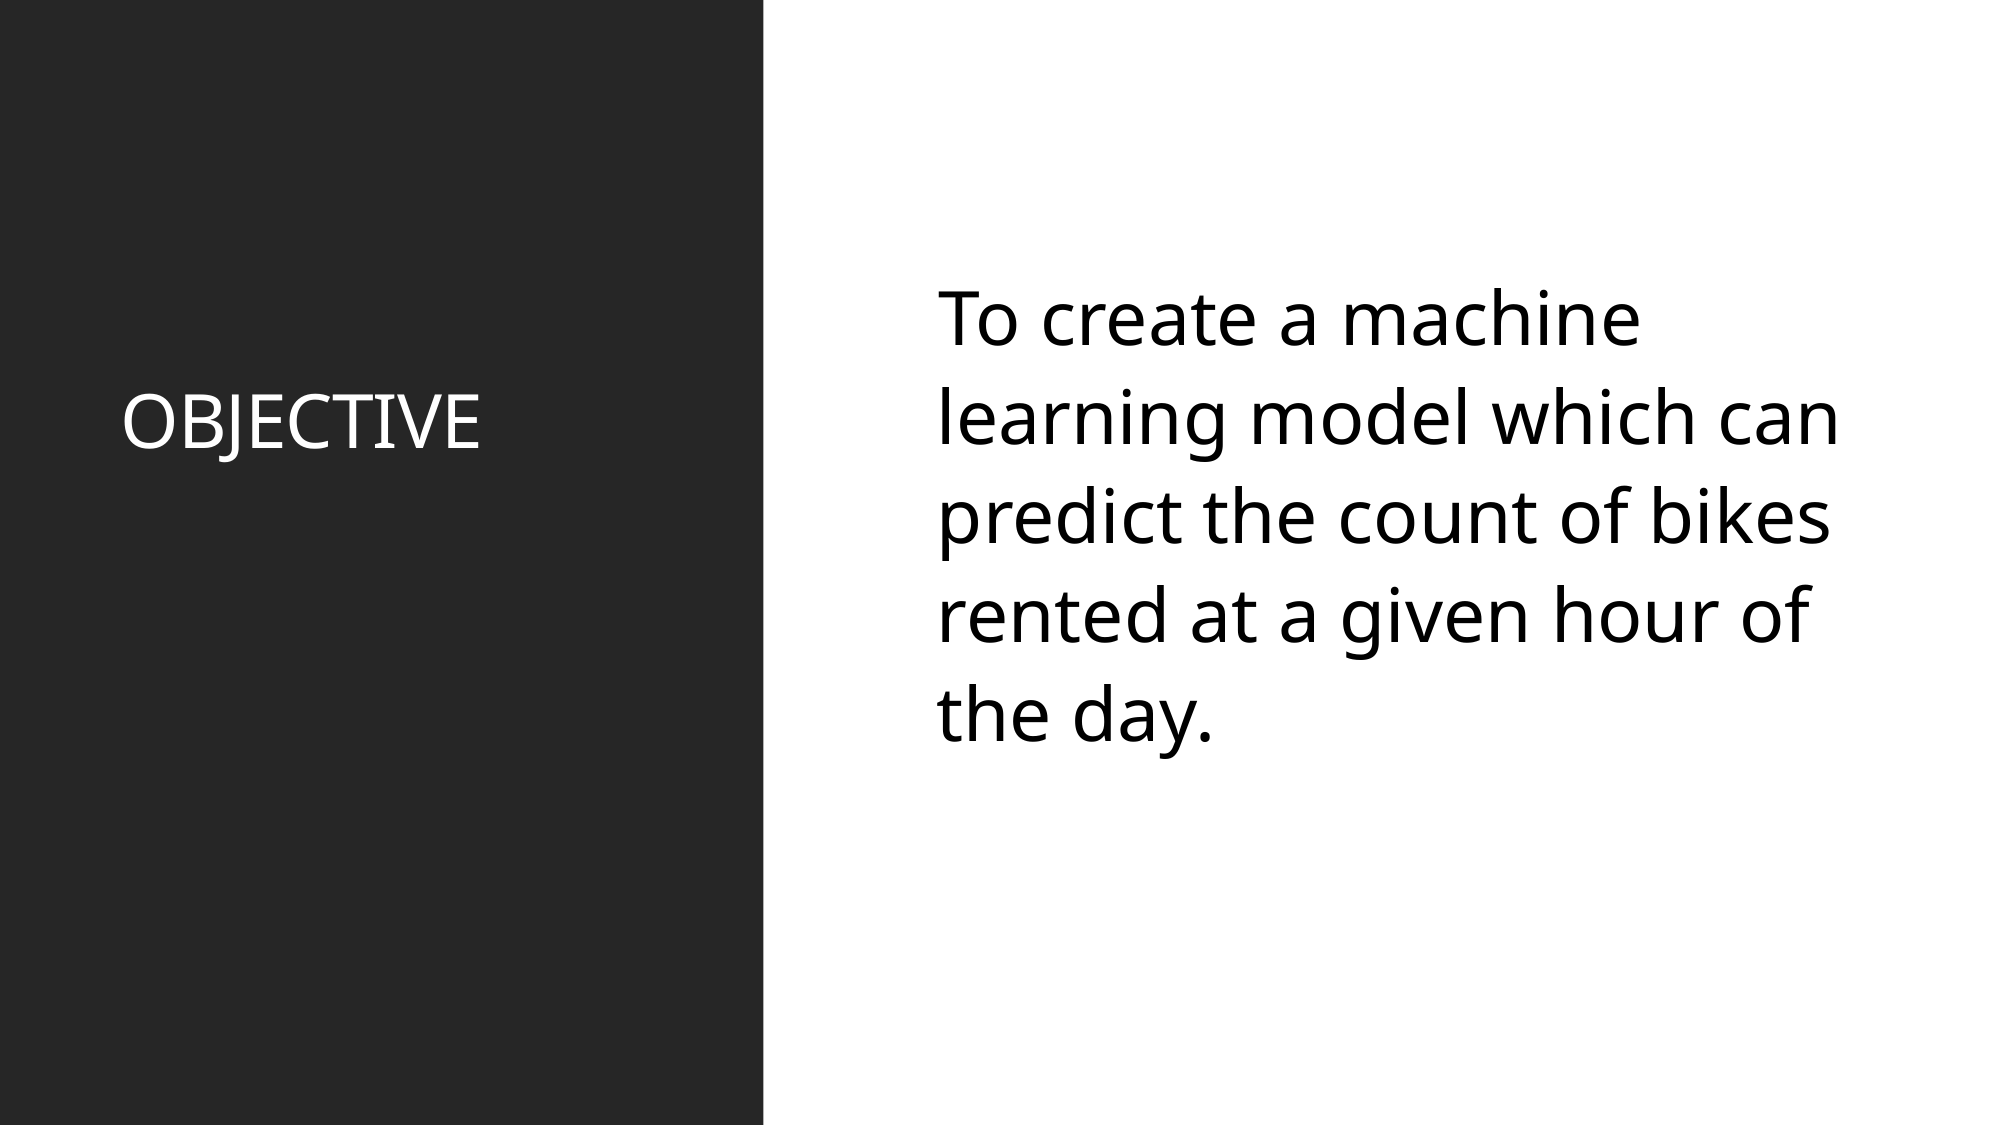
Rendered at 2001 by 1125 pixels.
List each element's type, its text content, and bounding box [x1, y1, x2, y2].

list To create a machine learning model which can predict the count of bikes rented at a given hour of the day. [921, 254, 1895, 1123]
title OBJECTIVE [105, 128, 683, 473]
